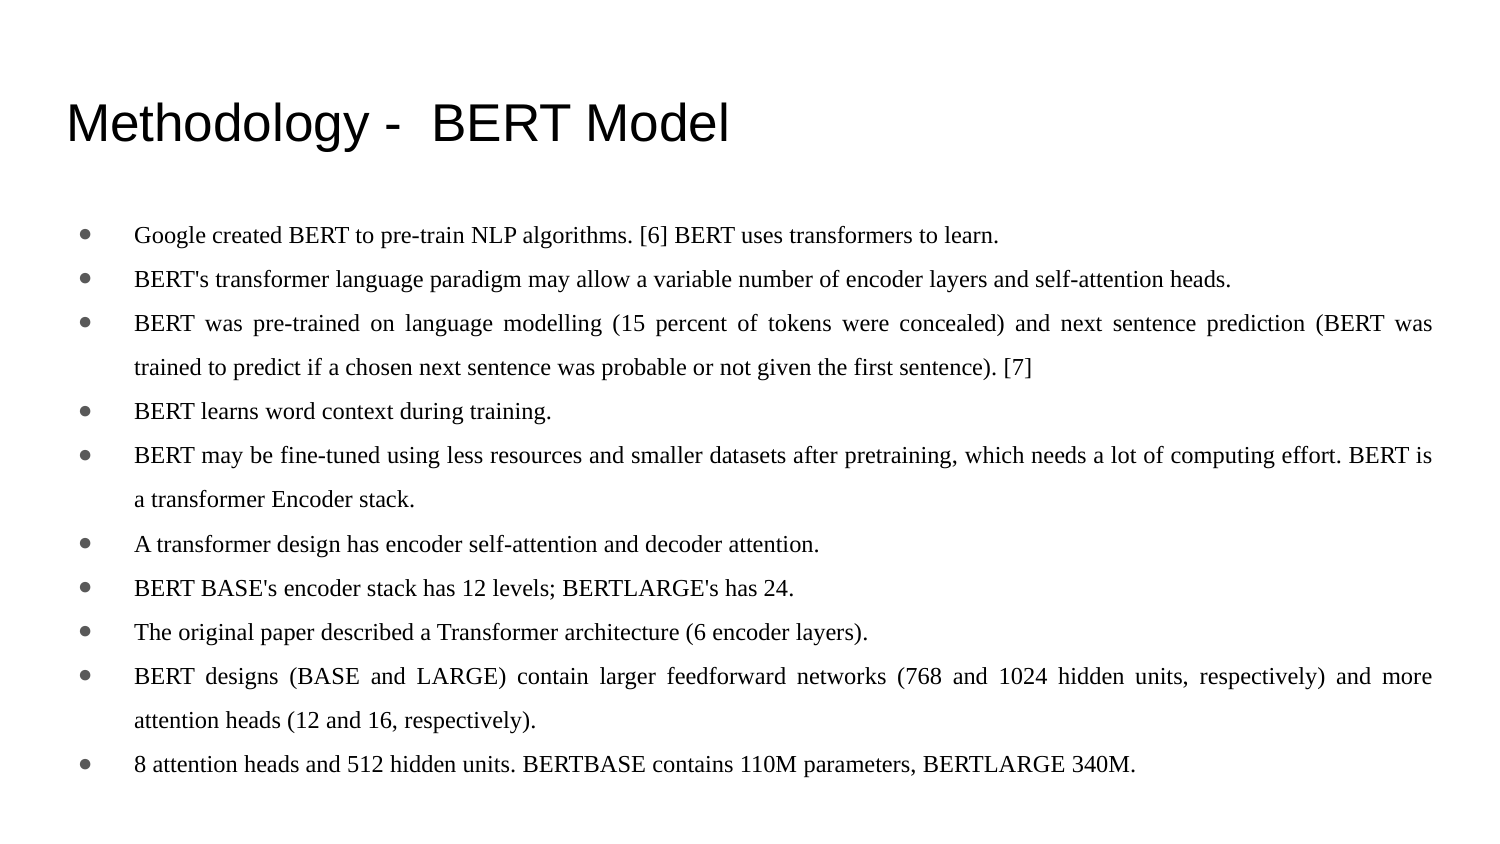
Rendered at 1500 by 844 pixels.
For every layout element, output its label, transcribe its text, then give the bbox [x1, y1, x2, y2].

list Google created BERT to pre-train NLP algorithms. [6] BERT uses transformers to learn. BERT's transformer language paradigm may allow a variable number of encoder layers and self-attention heads. BERT was pre-trained on language modelling (15 percent of tokens were concealed) and next sentence prediction (BERT was trained to predict if a chosen next sentence was probable or not given the first sentence). [7] BERT learns word context during training. BERT may be fine-tuned using less resources and smaller datasets after pretraining, which needs a lot of computing effort. BERT is a transformer Encoder stack. A transformer design has encoder self-attention and decoder attention. BERT BASE's encoder stack has 12 levels; BERTLARGE's has 24. The original paper described a Transformer architecture (6 encoder layers). BERT designs (BASE and LARGE) contain larger feedforward networks (768 and 1024 hidden units, respectively) and more attention heads (12 and 16, respectively). 8 attention heads and 512 hidden units. BERTBASE contains 110M parameters, BERTLARGE 340M. [51, 189, 1449, 798]
title Methodology - BERT Model [51, 72, 1449, 167]
